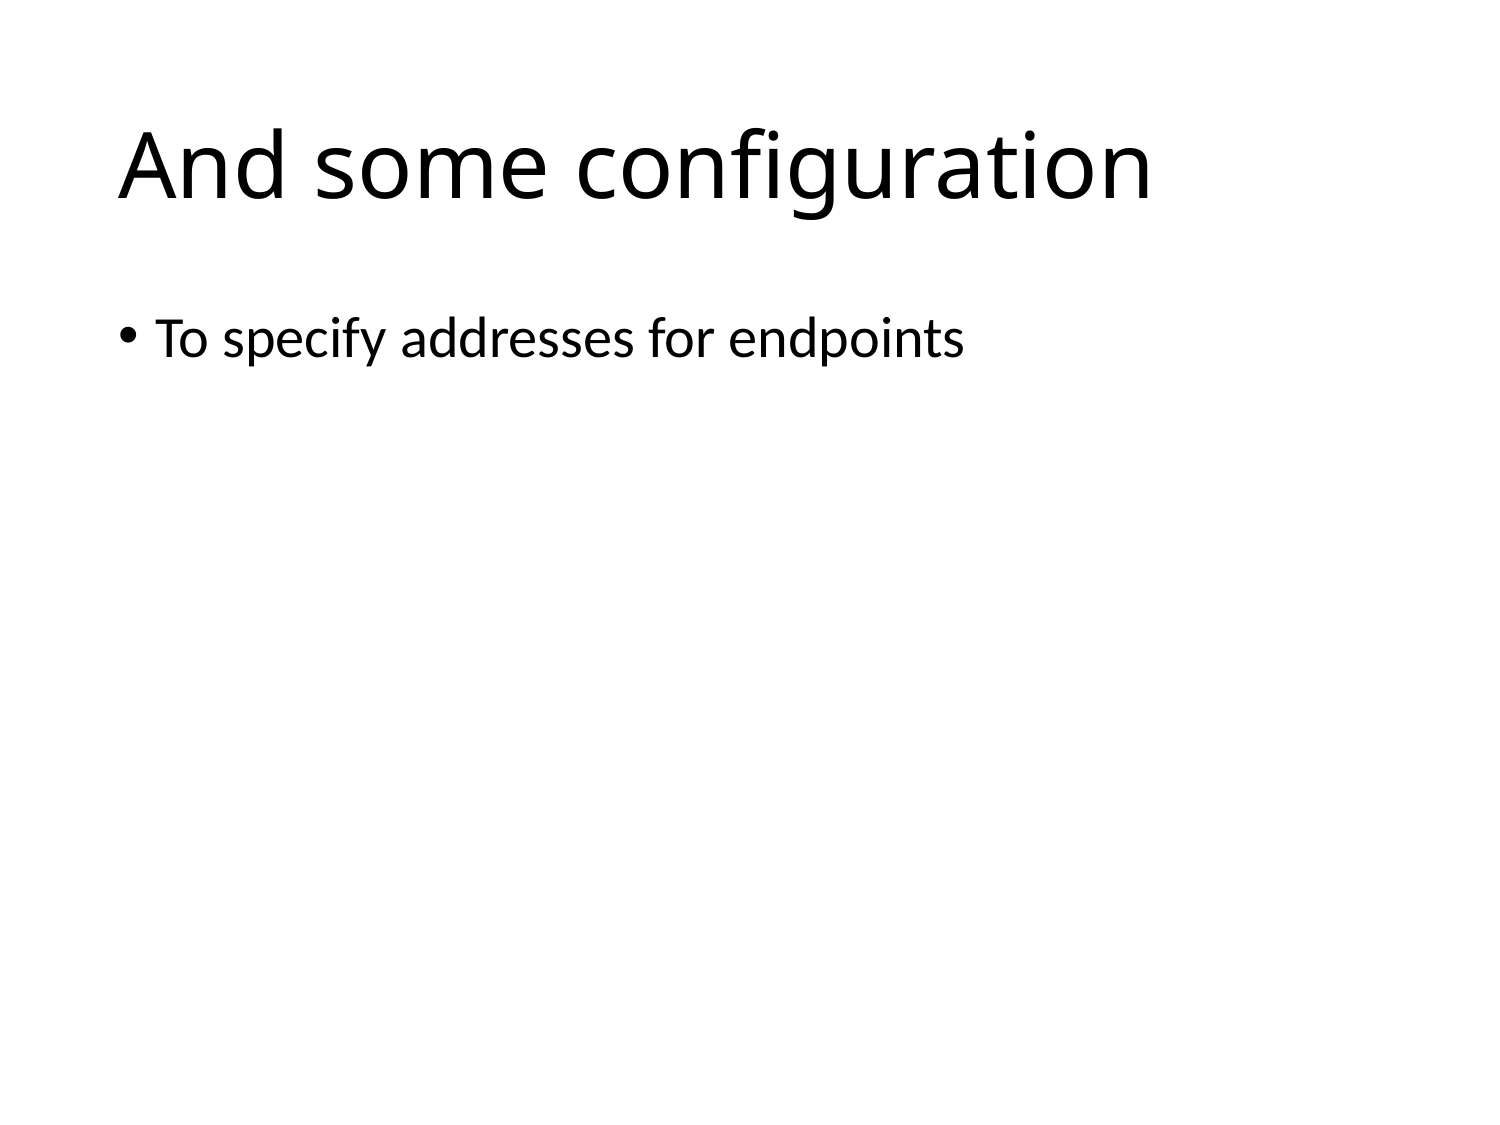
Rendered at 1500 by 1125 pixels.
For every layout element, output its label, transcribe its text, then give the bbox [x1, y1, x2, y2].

list To specify addresses for endpoints [103, 299, 1397, 1014]
title And some configuration [103, 59, 1397, 278]
